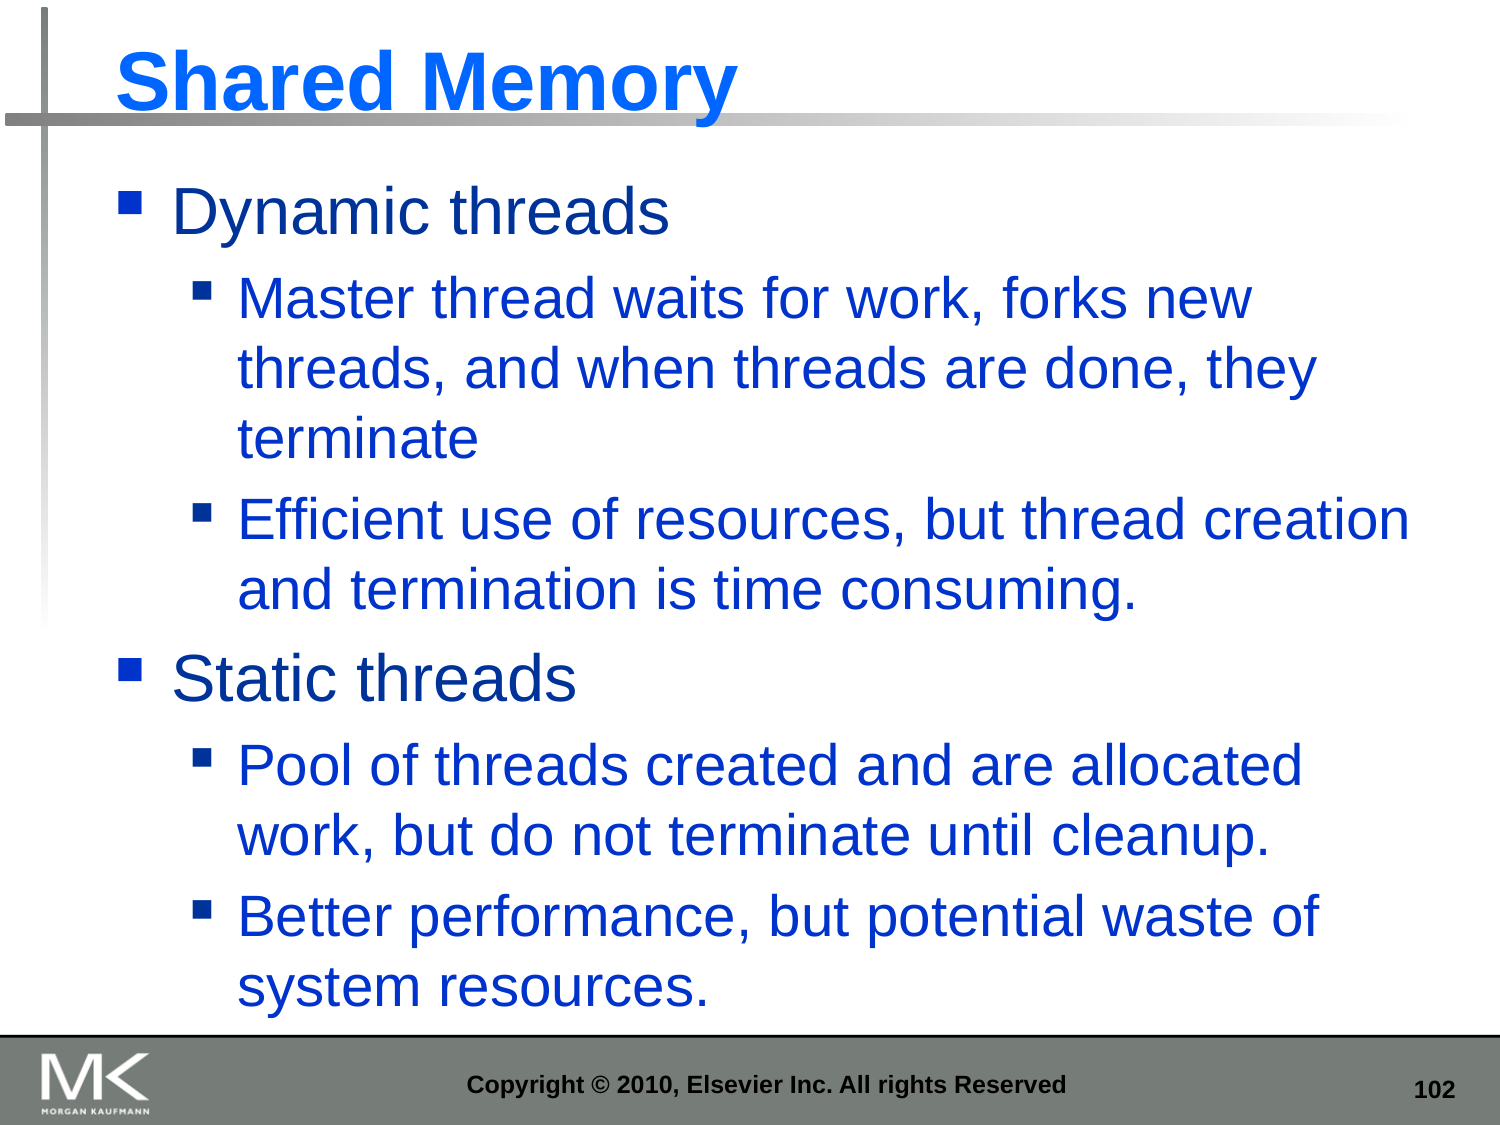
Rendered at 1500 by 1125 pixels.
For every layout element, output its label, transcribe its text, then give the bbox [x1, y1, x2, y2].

title Shared Memory [100, 19, 1459, 135]
list Dynamic threads Master thread waits for work, forks new threads, and when threads are done, they terminate Efficient use of resources, but thread creation and termination is time consuming. Static threads Pool of threads created and are allocated work, but do not terminate until cleanup. Better performance, but potential waste of system resources. [100, 160, 1458, 1000]
picture [29, 1046, 160, 1123]
footer Copyright © 2010, Elsevier Inc. All rights Reserved [170, 1046, 1365, 1106]
